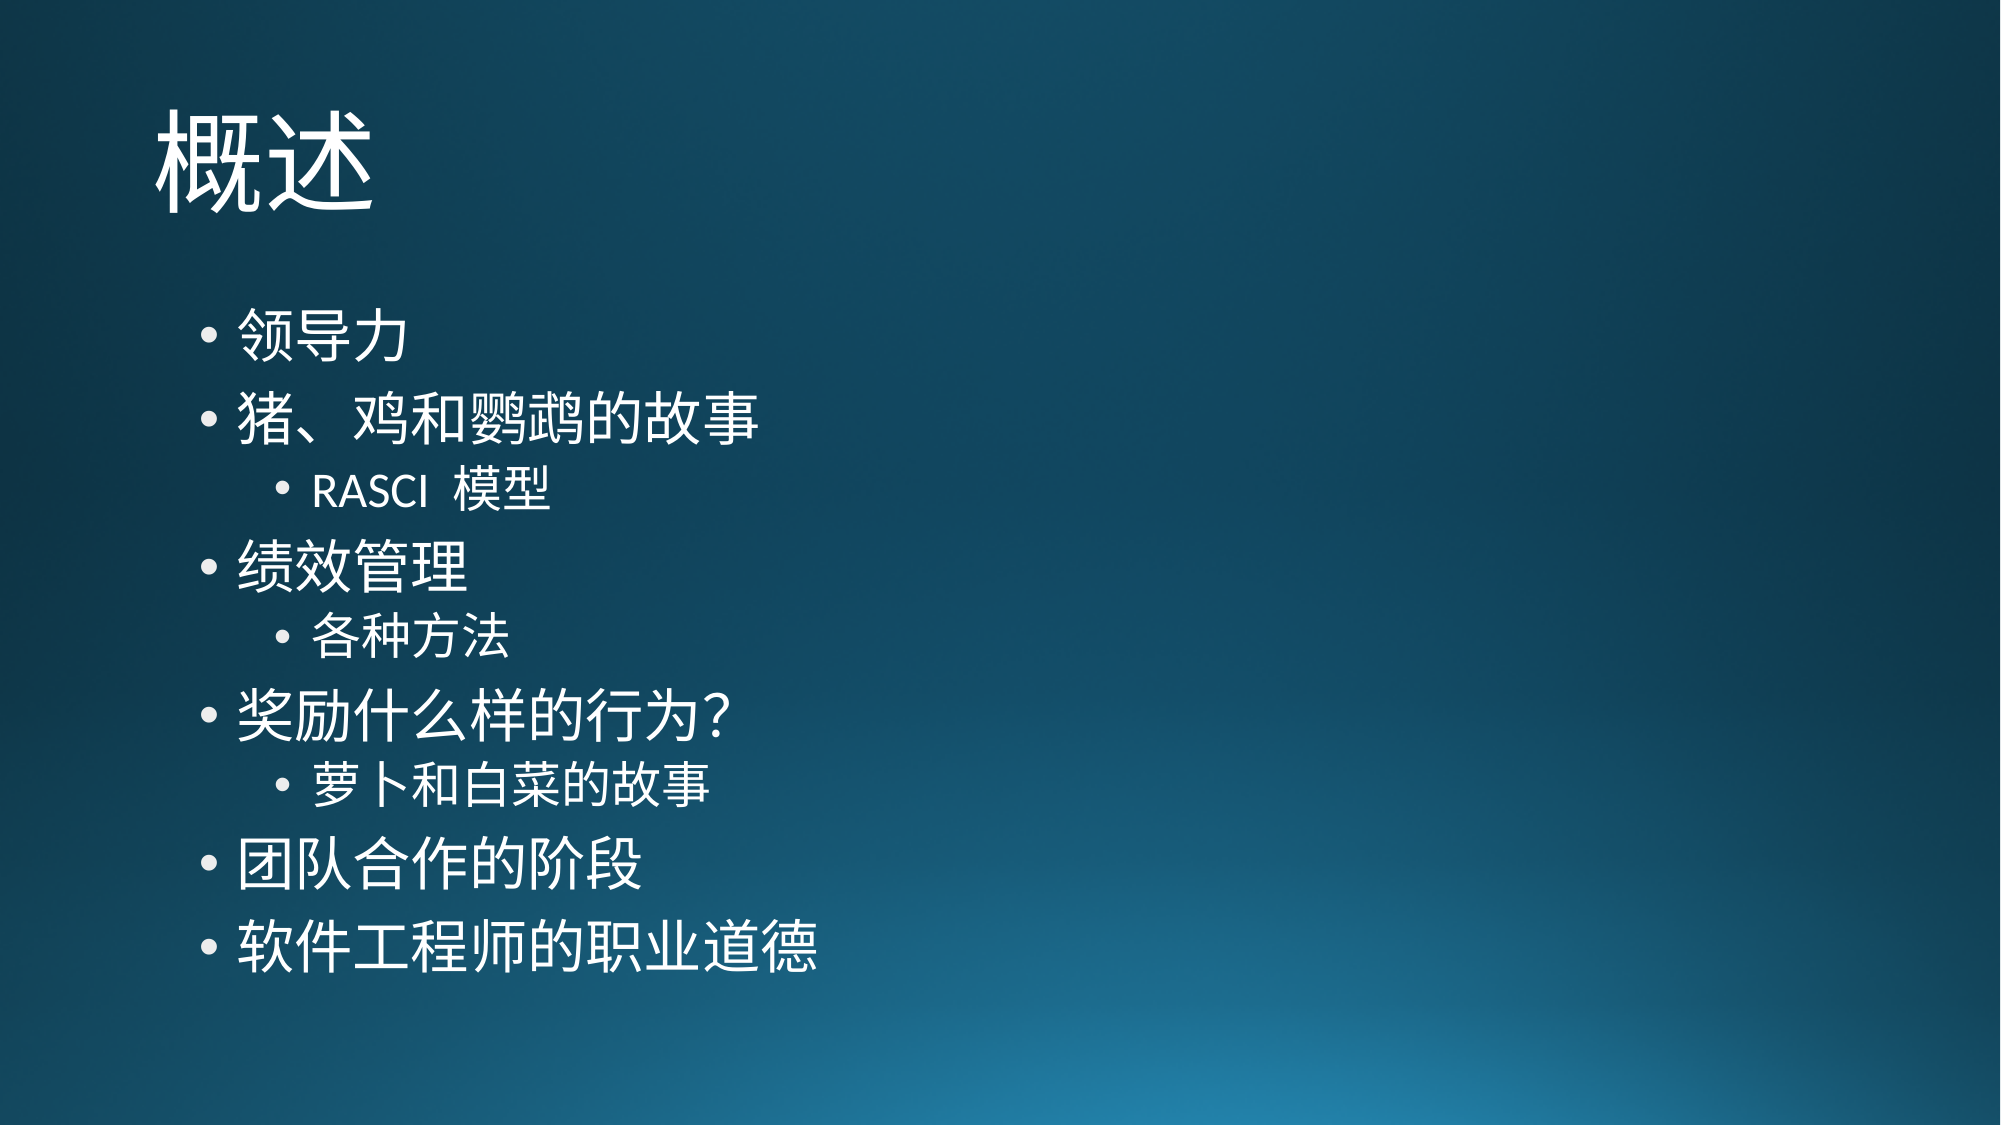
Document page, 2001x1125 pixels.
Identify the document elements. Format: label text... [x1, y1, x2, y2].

list 领导力 猪、鸡和鹦鹉的故事 RASCI 模型 绩效管理 各种方法 奖励什么样的行为？ 萝卜和白菜的故事 团队合作的阶段 软件工程师的职业道德 [183, 299, 1863, 1014]
picture [0, 0, 2001, 1125]
title 概述 [137, 59, 1863, 278]
